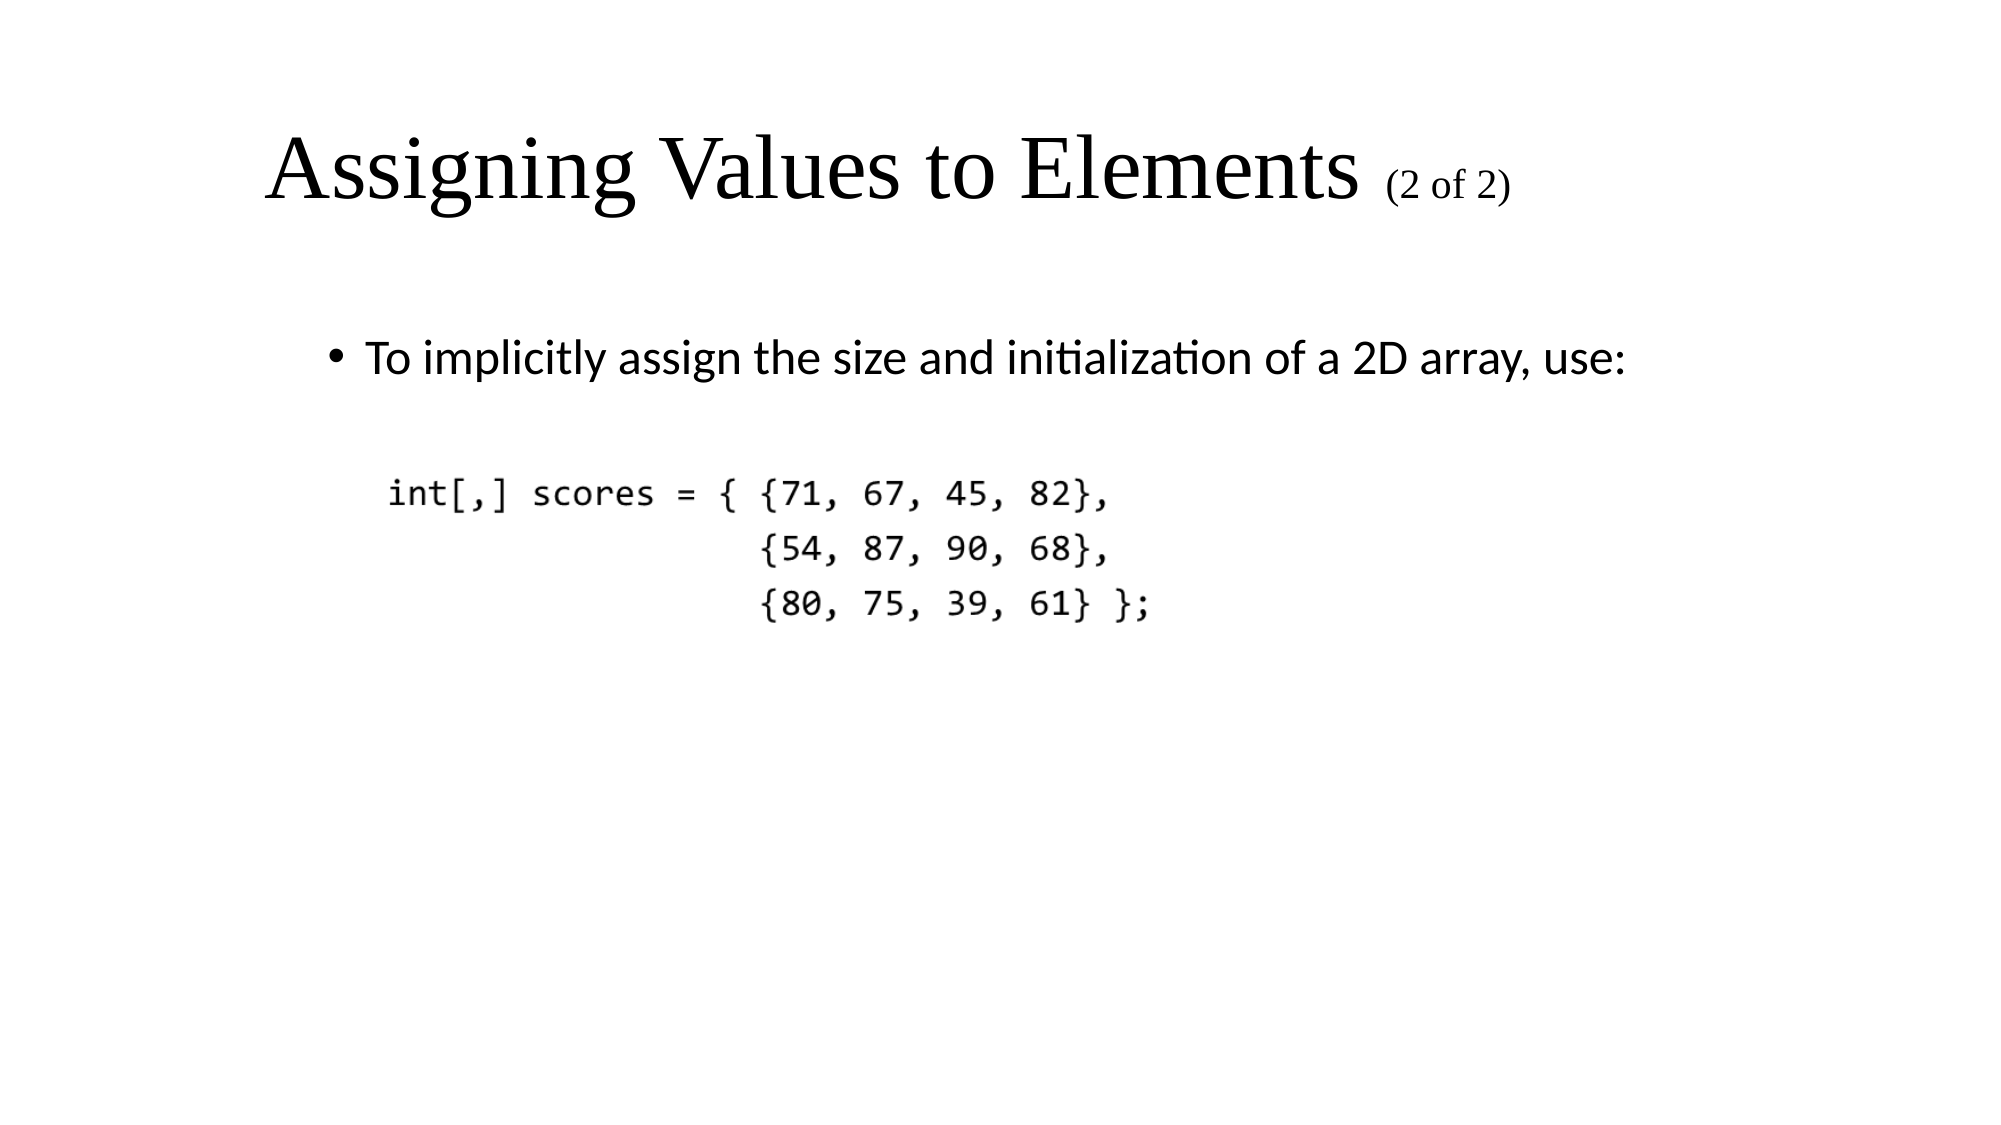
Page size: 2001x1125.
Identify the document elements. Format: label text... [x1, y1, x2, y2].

title Assigning Values to Elements (2 of 2) [249, 59, 1863, 278]
list To implicitly assign the size and initialization of a 2D array, use: [312, 323, 1663, 411]
picture [364, 457, 1177, 647]
